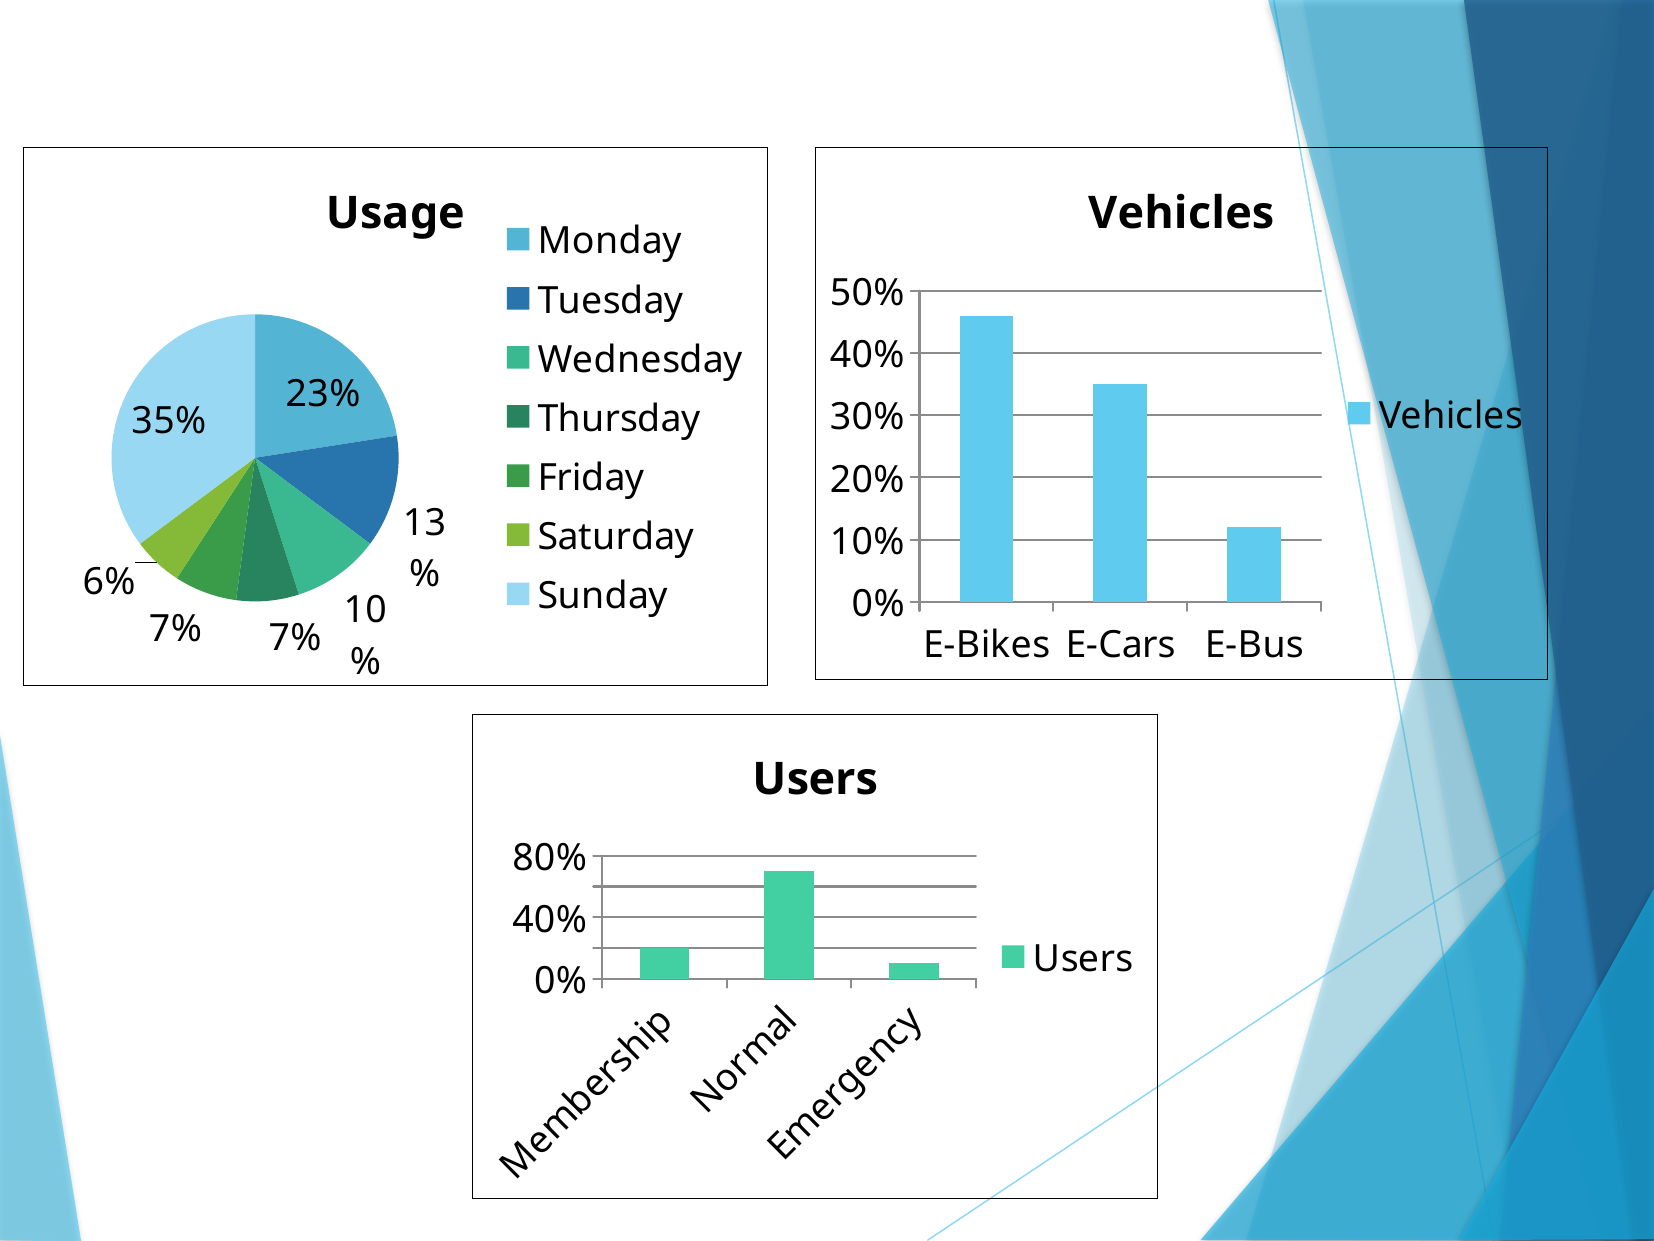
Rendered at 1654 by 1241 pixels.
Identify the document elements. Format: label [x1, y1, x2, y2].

chart [22, 147, 768, 686]
chart [471, 714, 1159, 1200]
chart [814, 147, 1548, 680]
